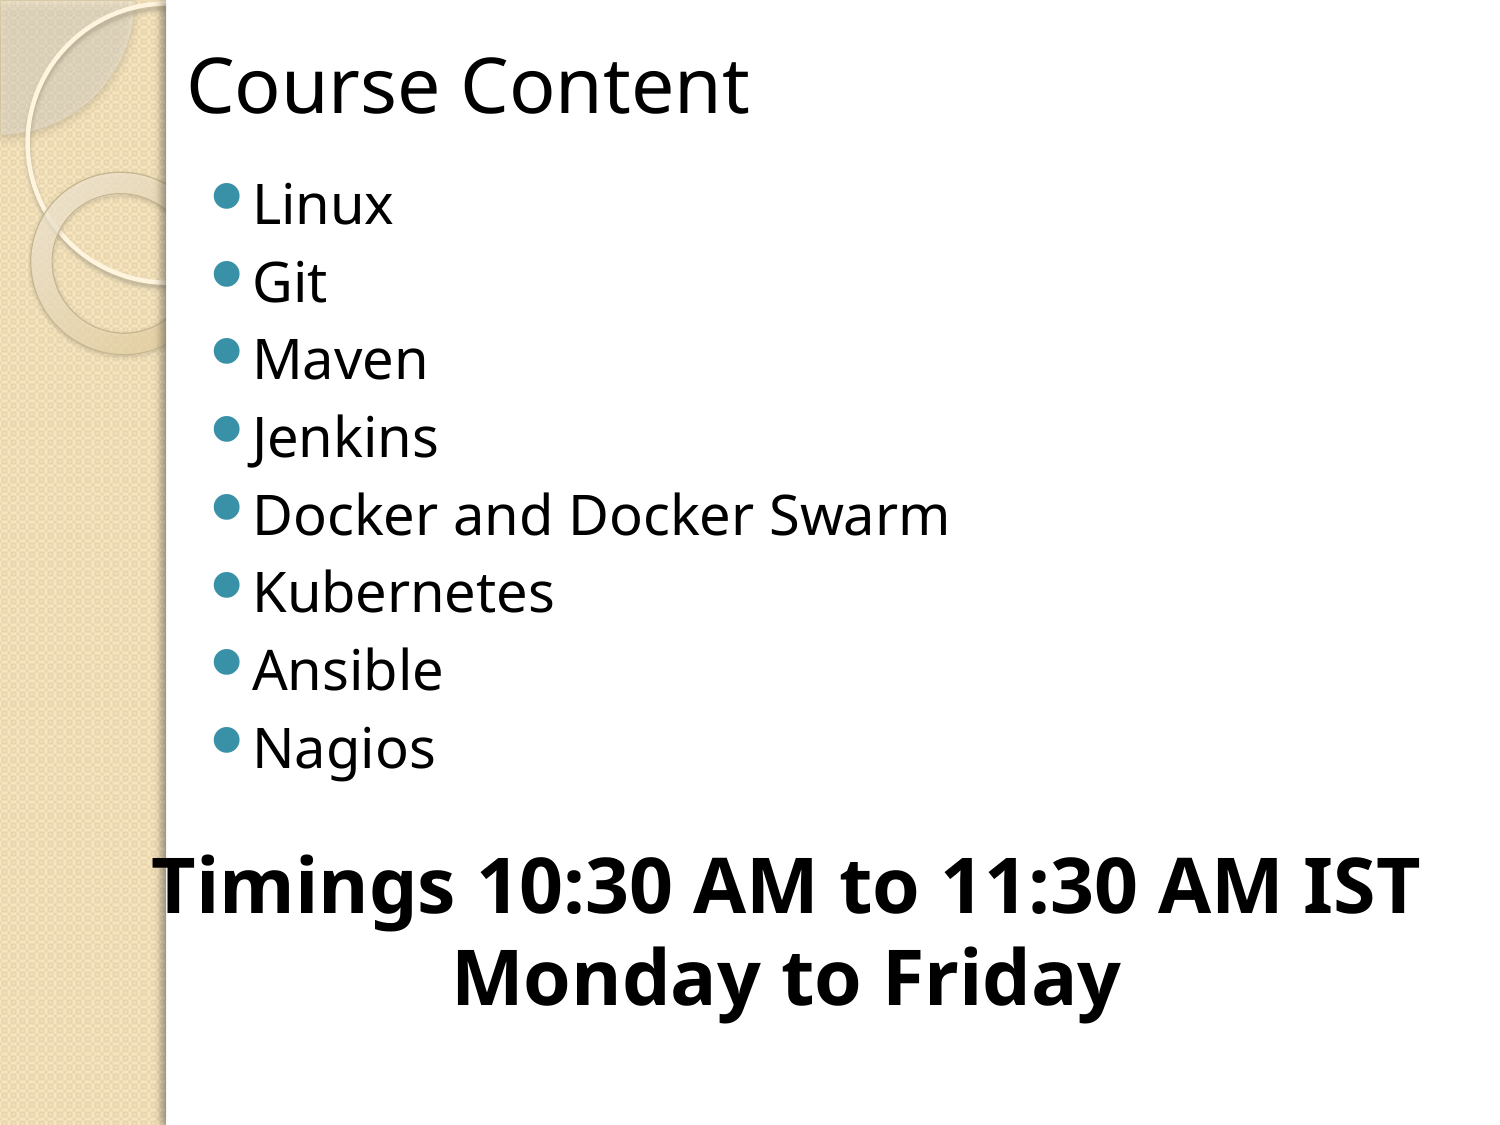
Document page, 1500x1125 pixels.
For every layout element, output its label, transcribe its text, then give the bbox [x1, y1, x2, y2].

title Course Content [171, 30, 1415, 135]
text_box Timings 10:30 AM to 11:30 AM IST Monday to Friday [135, 822, 1438, 1035]
list Linux Git Maven Jenkins Docker and Docker Swarm Kubernetes Ansible Nagios [183, 160, 1425, 787]
